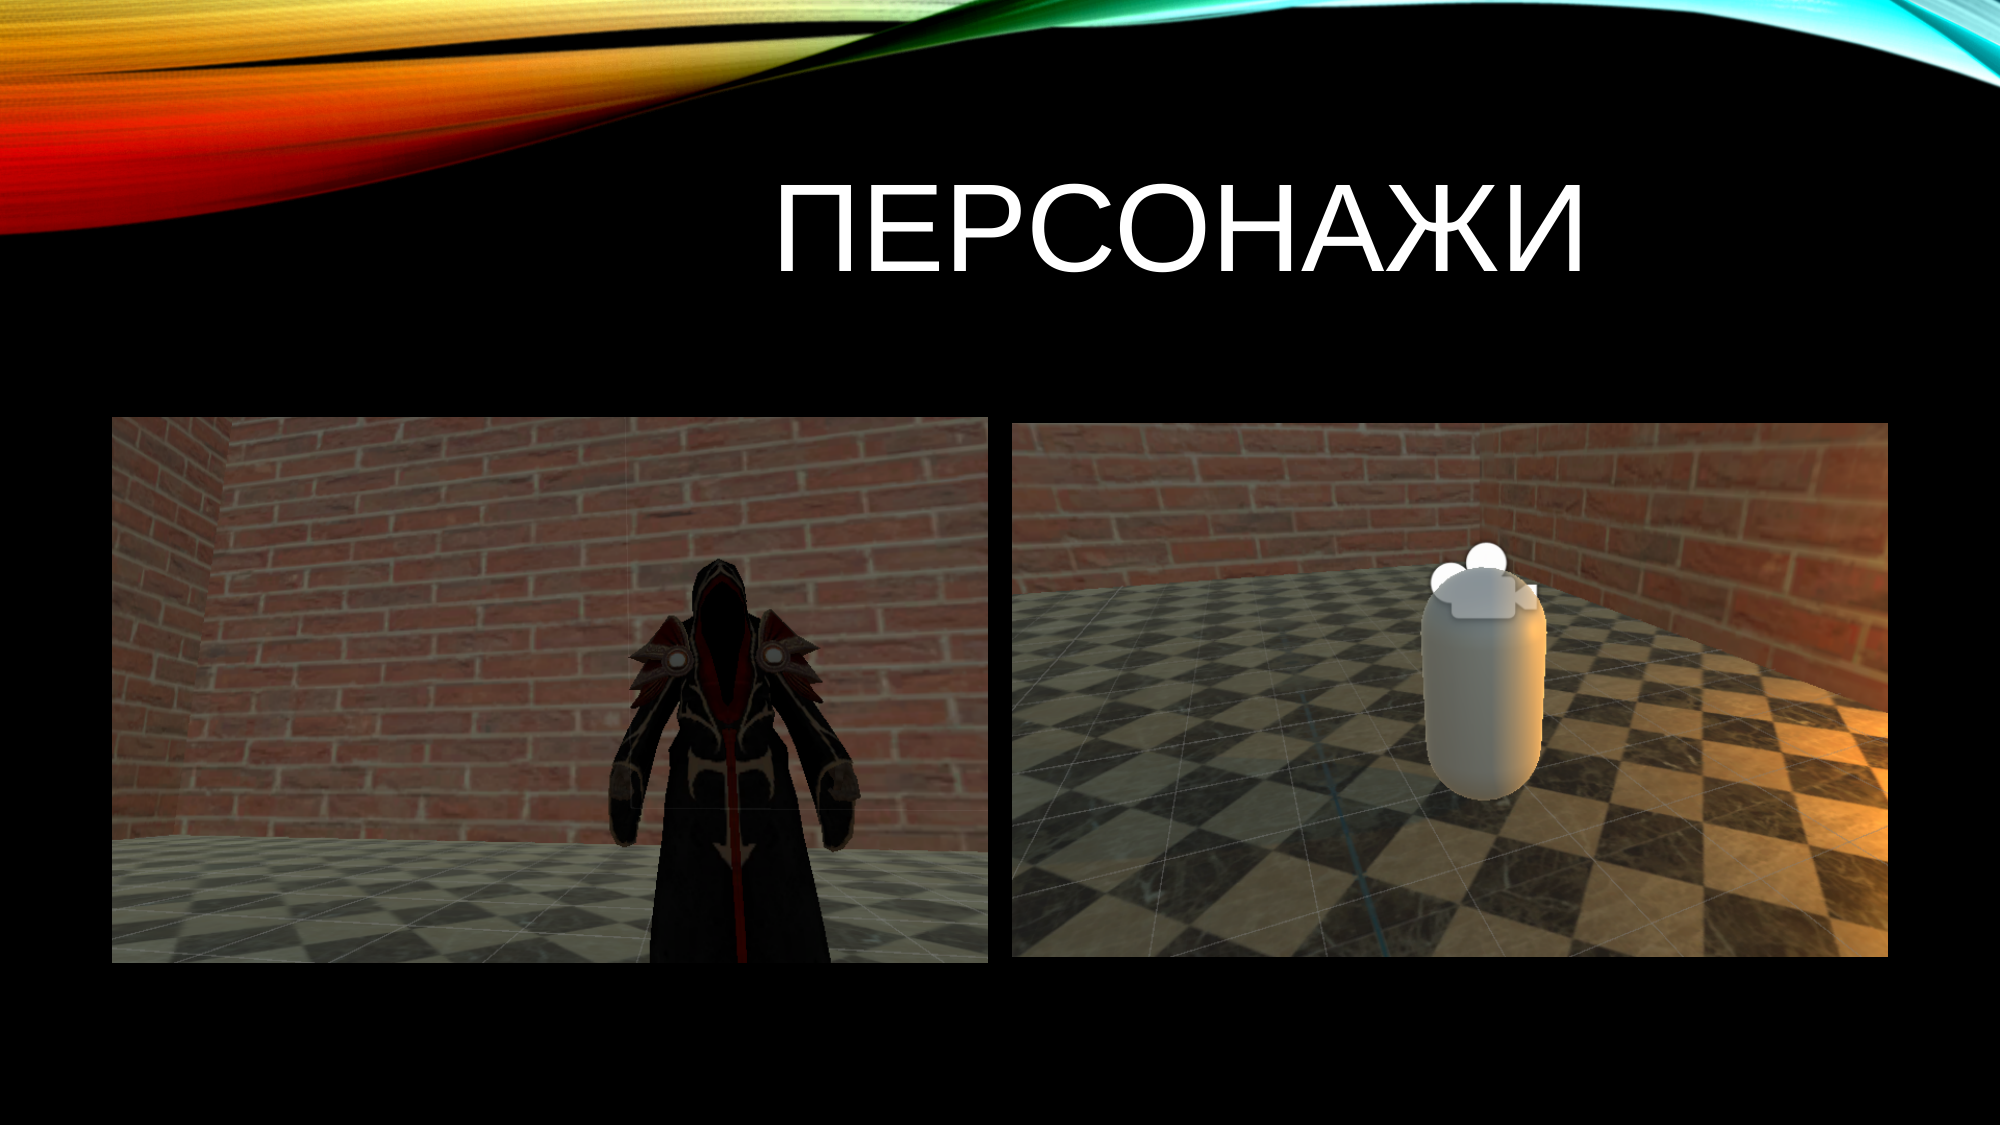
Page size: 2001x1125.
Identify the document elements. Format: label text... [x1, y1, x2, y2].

title Персонажи [474, 125, 1888, 338]
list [1012, 423, 1888, 957]
picture [0, 0, 2000, 237]
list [112, 416, 988, 963]
